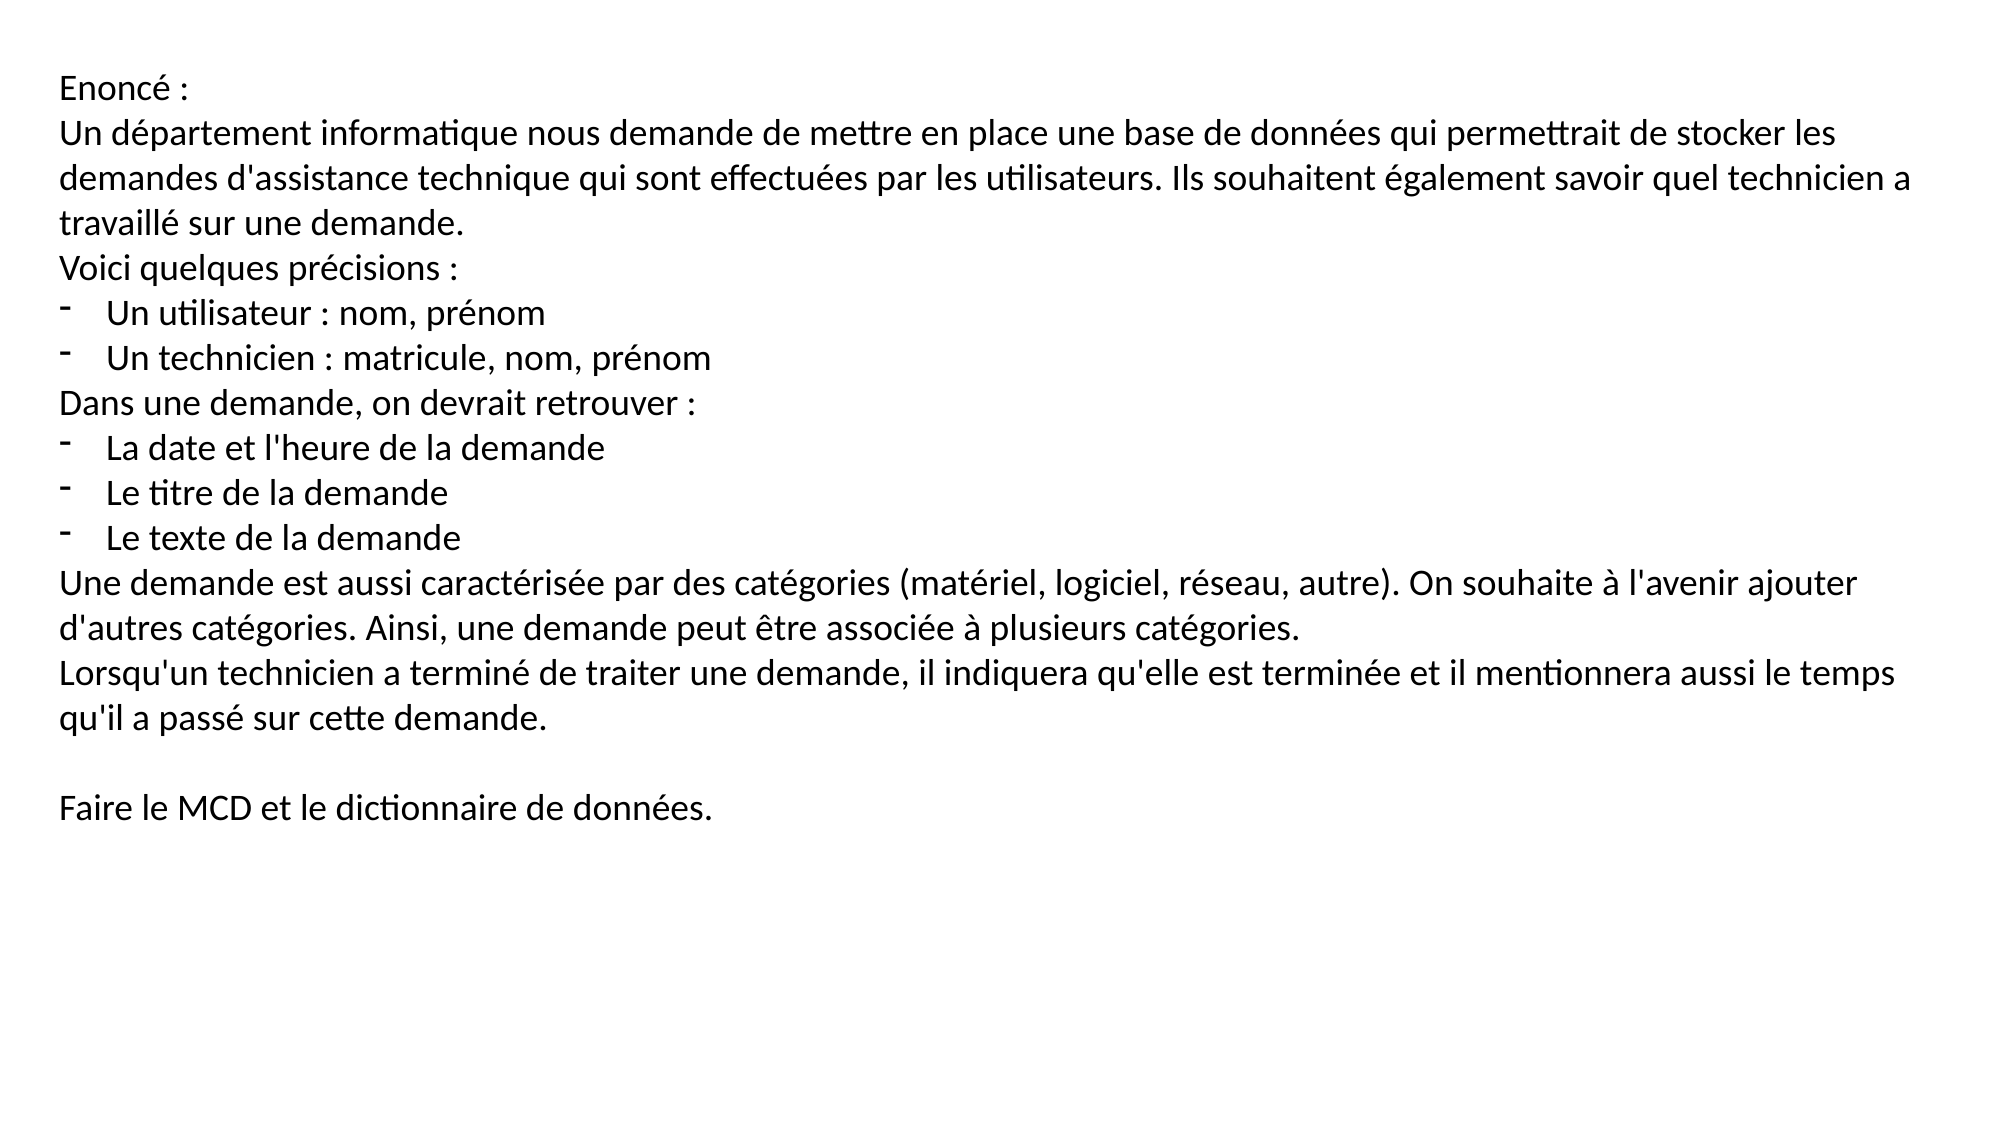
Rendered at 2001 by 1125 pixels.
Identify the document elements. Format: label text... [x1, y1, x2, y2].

text_box Enoncé : Un département informatique nous demande de mettre en place une base de données qui permettrait de stocker les demandes d'assistance technique qui sont effectuées par les utilisateurs. Ils souhaitent également savoir quel technicien a travaillé sur une demande. Voici quelques précisions : Un utilisateur : nom, prénom Un technicien : matricule, nom, prénom Dans une demande, on devrait retrouver : La date et l'heure de la demande Le titre de la demande Le texte de la demande Une demande est aussi caractérisée par des catégories (matériel, logiciel, réseau, autre). On souhaite à l'avenir ajouter d'autres catégories. Ainsi, une demande peut être associée à plusieurs catégories. Lorsqu'un technicien a terminé de traiter une demande, il indiquera qu'elle est terminée et il mentionnera aussi le temps qu'il a passé sur cette demande. Faire le MCD et le dictionnaire de données. [44, 55, 1980, 836]
